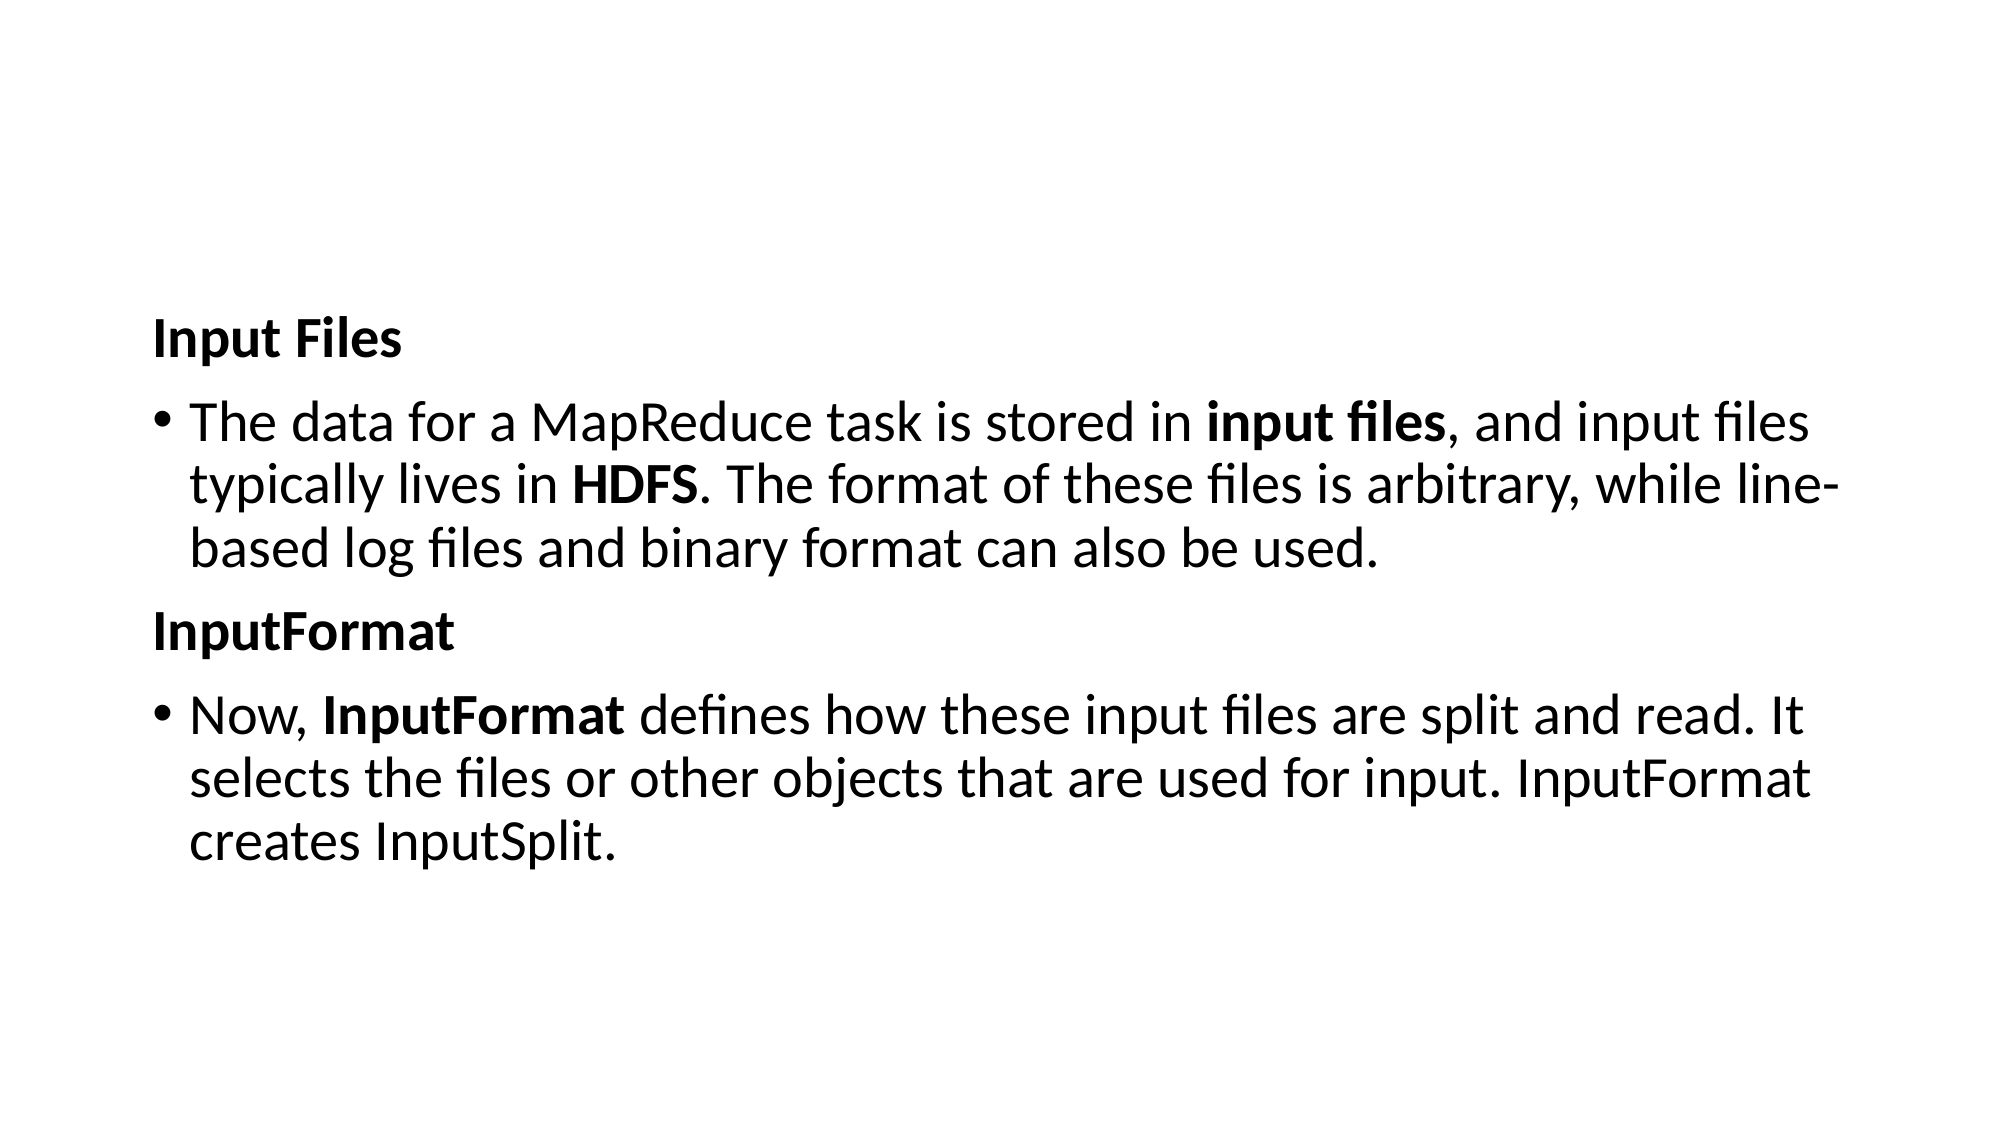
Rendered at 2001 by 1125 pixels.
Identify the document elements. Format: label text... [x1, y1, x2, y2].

list Input Files The data for a MapReduce task is stored in input files, and input files typically lives in HDFS. The format of these files is arbitrary, while line-based log files and binary format can also be used. InputFormat Now, InputFormat defines how these input files are split and read. It selects the files or other objects that are used for input. InputFormat creates InputSplit. [137, 299, 1863, 1014]
